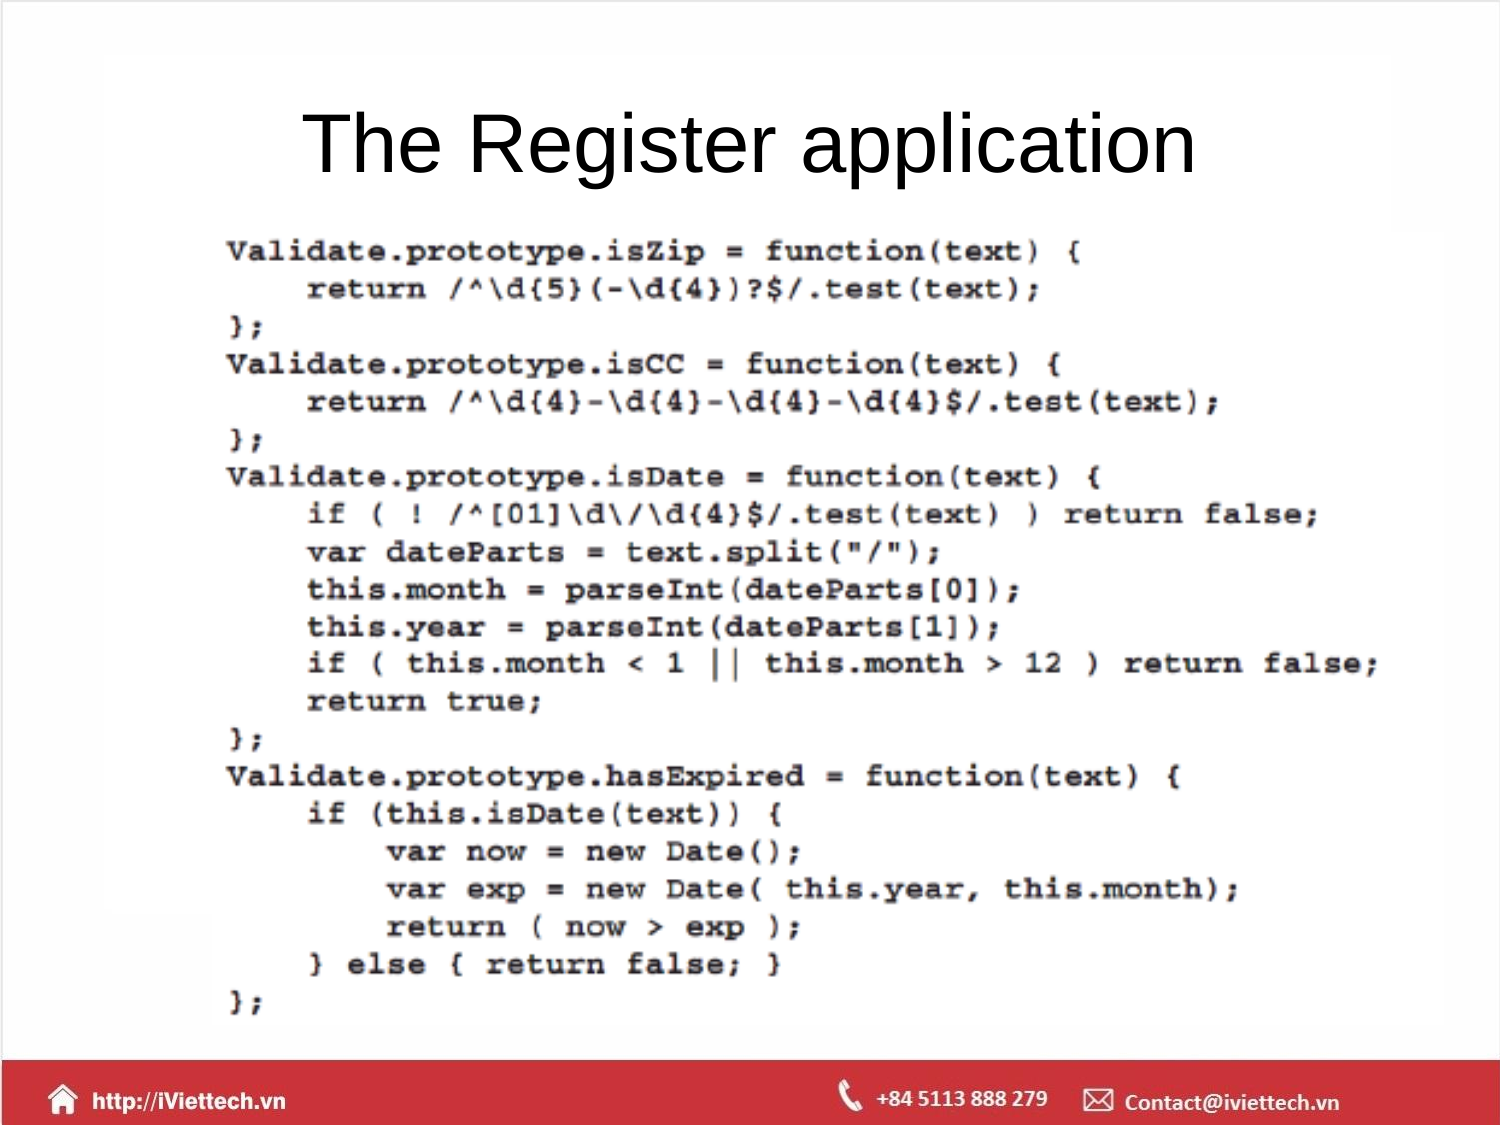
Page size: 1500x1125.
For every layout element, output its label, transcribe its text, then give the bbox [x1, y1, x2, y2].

picture [0, 0, 1500, 1125]
title The Register application [75, 45, 1425, 233]
